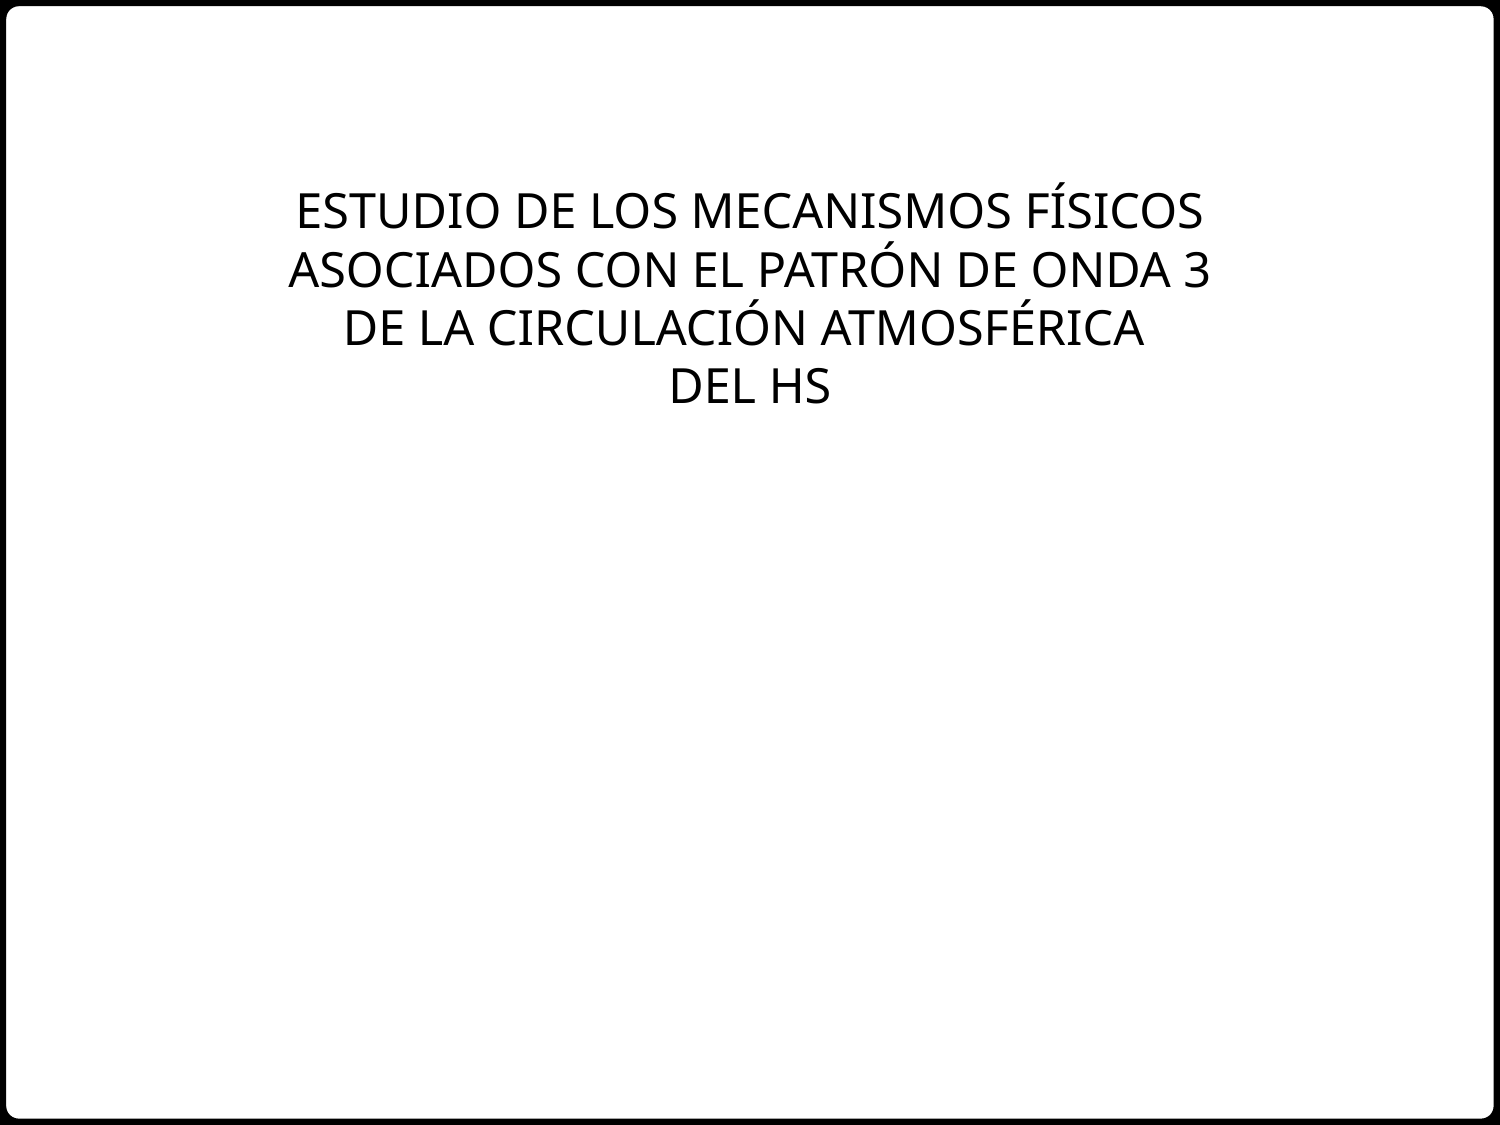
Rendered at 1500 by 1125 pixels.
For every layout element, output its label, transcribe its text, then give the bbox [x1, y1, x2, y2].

title Estudio de los mecanismos físicos asociados con el patrón de onda 3 de la circulación atmosférica del HS [70, 172, 1429, 422]
